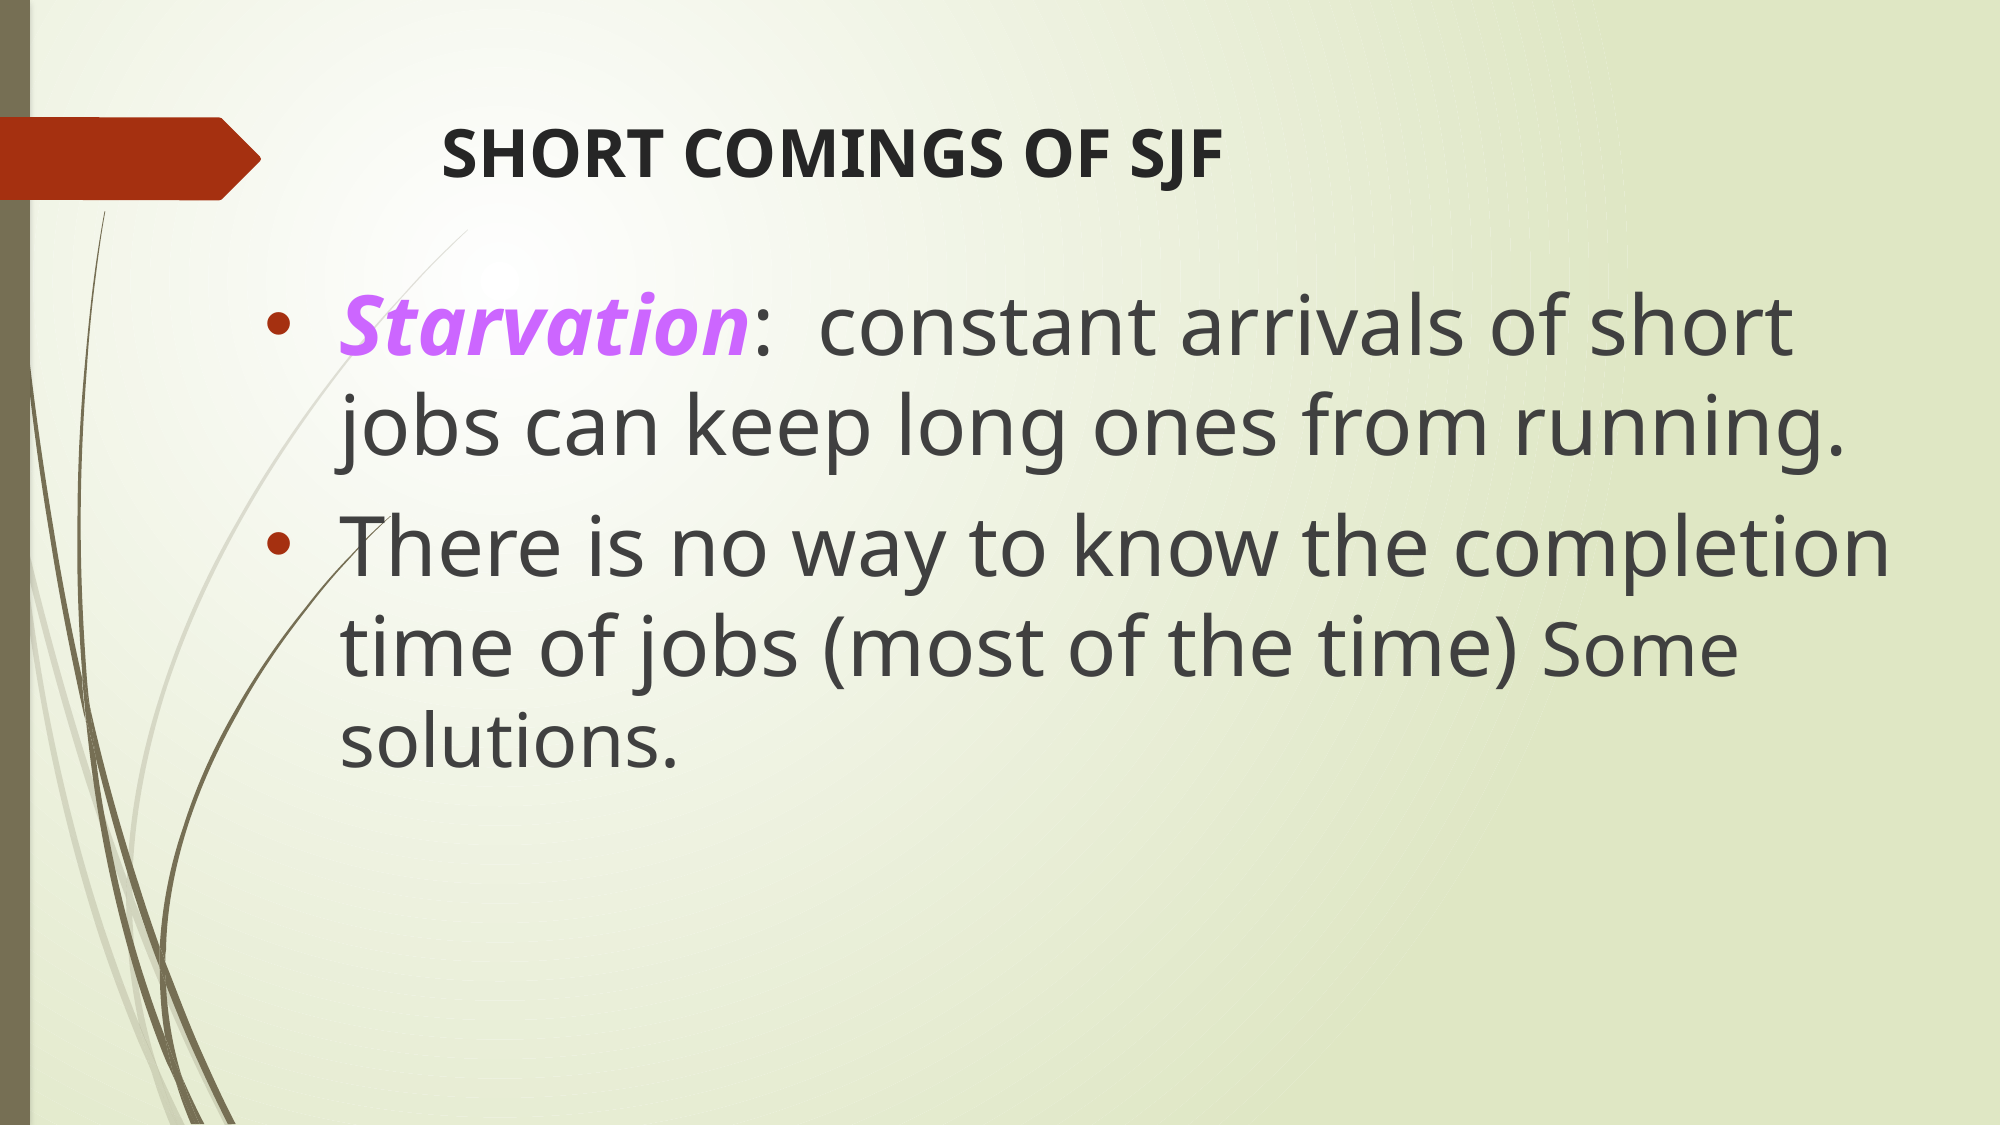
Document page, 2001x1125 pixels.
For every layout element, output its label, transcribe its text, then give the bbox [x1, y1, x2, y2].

list Starvation: constant arrivals of short jobs can keep long ones from running. There is no way to know the completion time of jobs (most of the time) Some solutions. [249, 264, 1955, 1068]
title SHORT COMINGS OF SJF [426, 37, 1361, 198]
